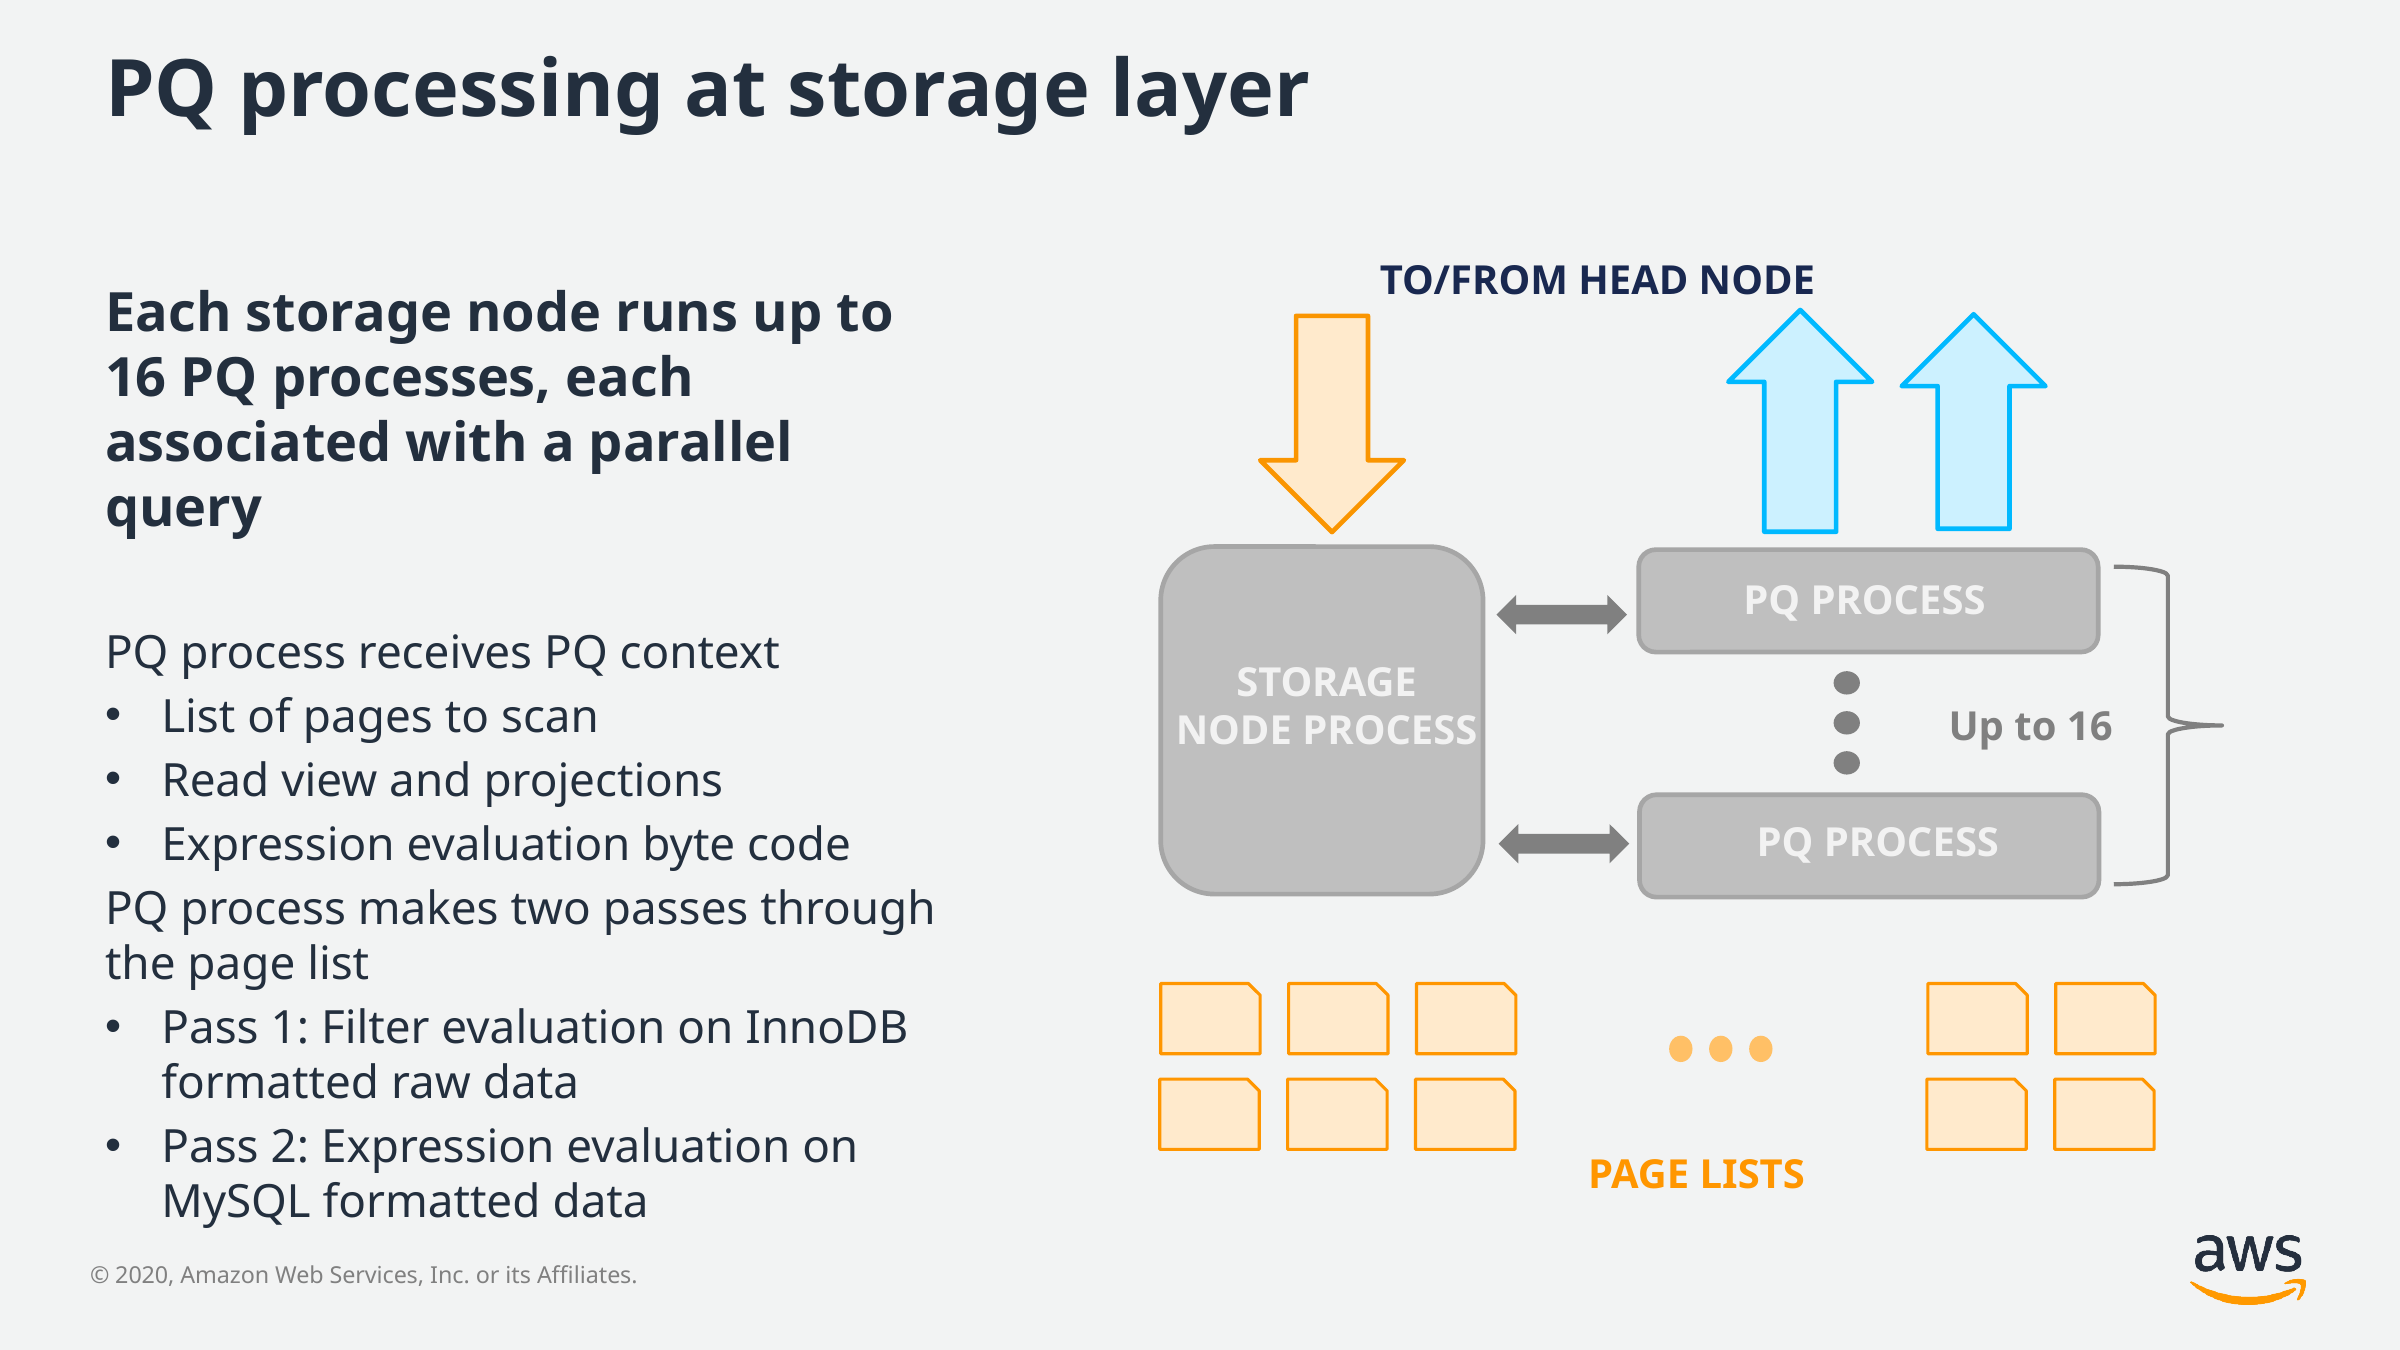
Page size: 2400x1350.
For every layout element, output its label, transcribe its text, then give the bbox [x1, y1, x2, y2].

title PQ processing at storage layer [90, 30, 2307, 174]
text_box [1064, 247, 2346, 1254]
list Each storage node runs up to 16 PQ processes, each associated with a parallel query PQ process receives PQ context List of pages to scan Read view and projections Expression evaluation byte code PQ process makes two passes through the page list Pass 1: Filter evaluation on InnoDB formatted raw data Pass 2: Expression evaluation on MySQL formatted data [90, 270, 962, 1105]
picture [2190, 1254, 2306, 1305]
